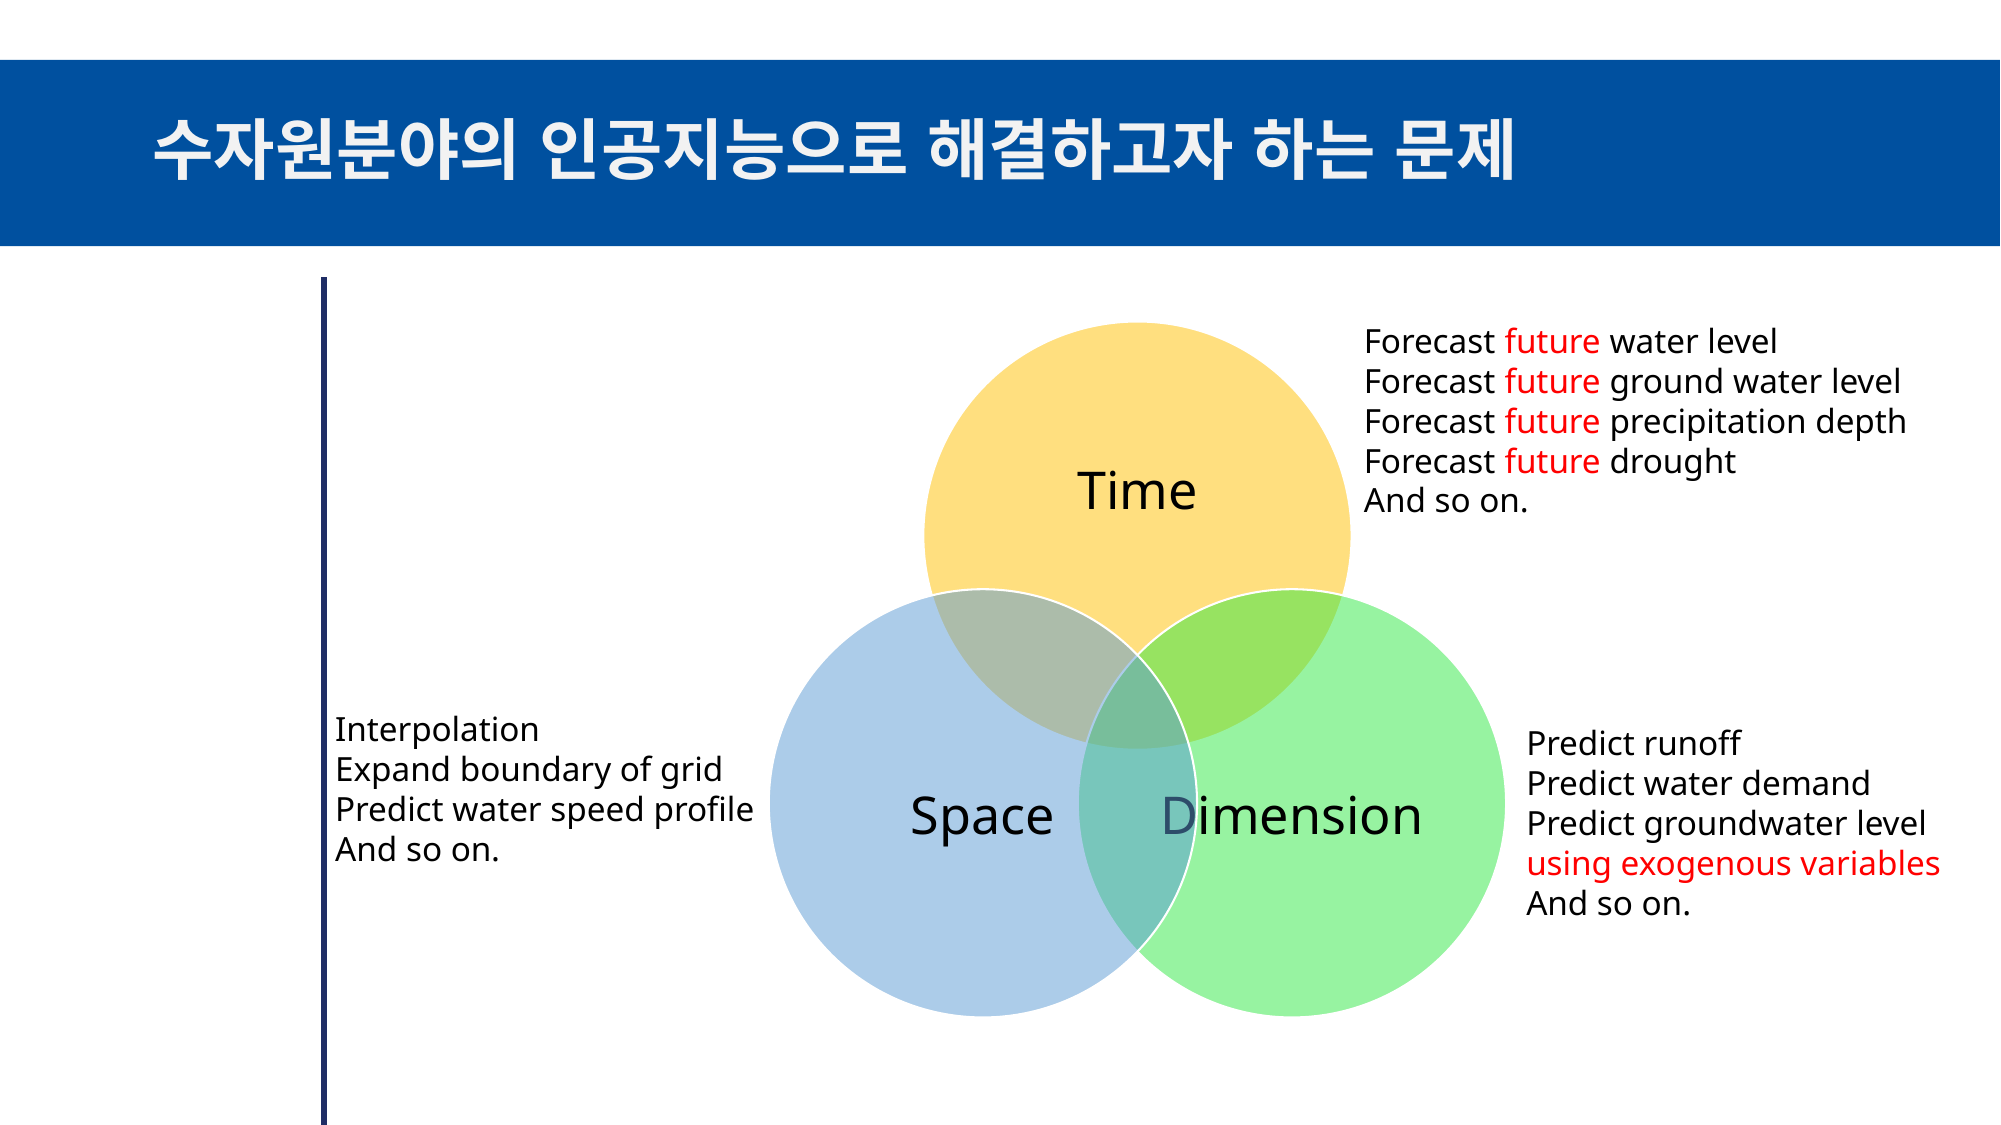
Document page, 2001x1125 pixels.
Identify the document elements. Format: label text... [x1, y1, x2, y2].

text_box [0, 59, 137, 247]
title 수자원분야의 인공지능으로 해결하고자 하는 문제 [137, 59, 1863, 247]
text_box [1863, 59, 2000, 247]
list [274, 312, 2000, 1027]
